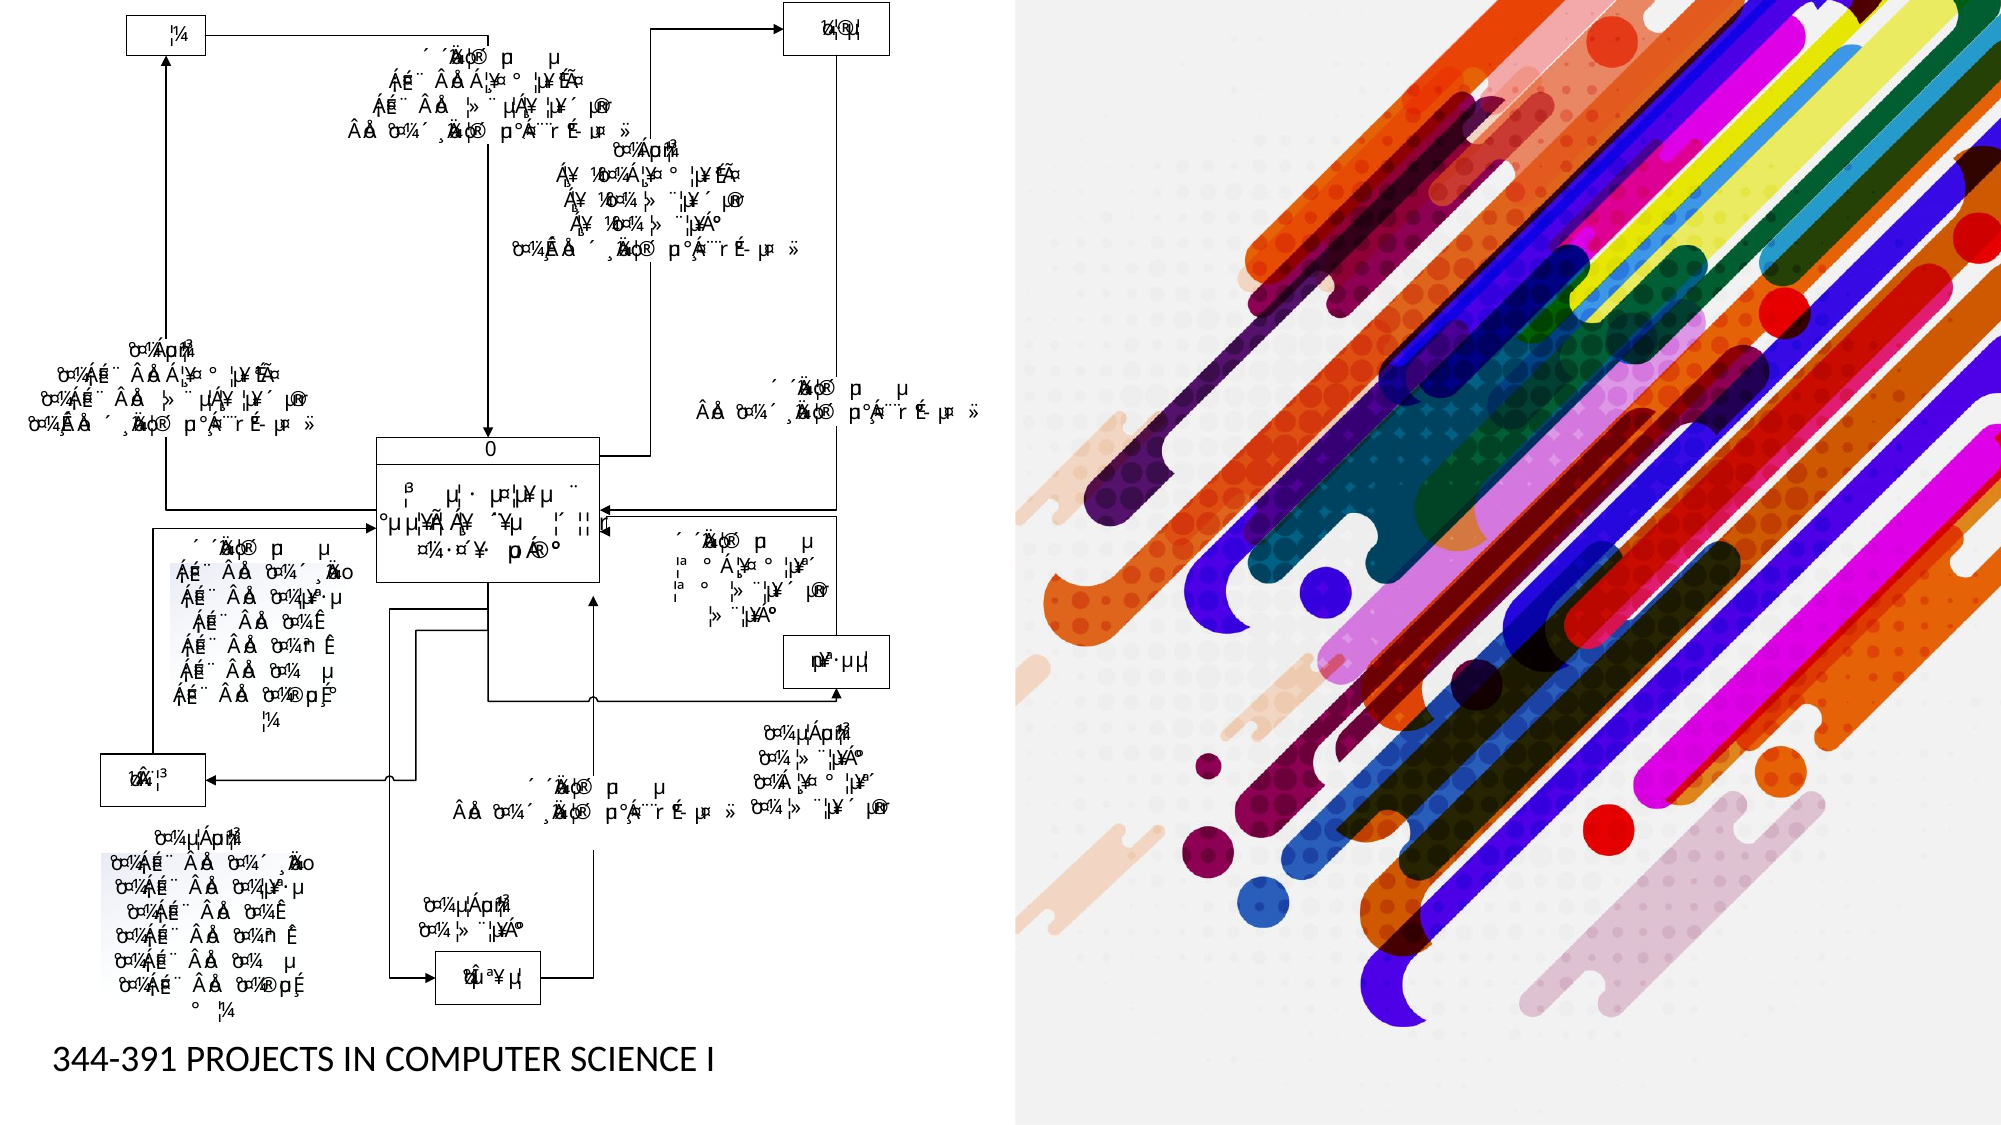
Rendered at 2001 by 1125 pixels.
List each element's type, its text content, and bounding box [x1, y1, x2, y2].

picture [1015, 0, 2001, 1125]
text_box 344-391 PROJECTS IN COMPUTER SCIENCE I [37, 1026, 1015, 1087]
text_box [9, 0, 985, 1025]
